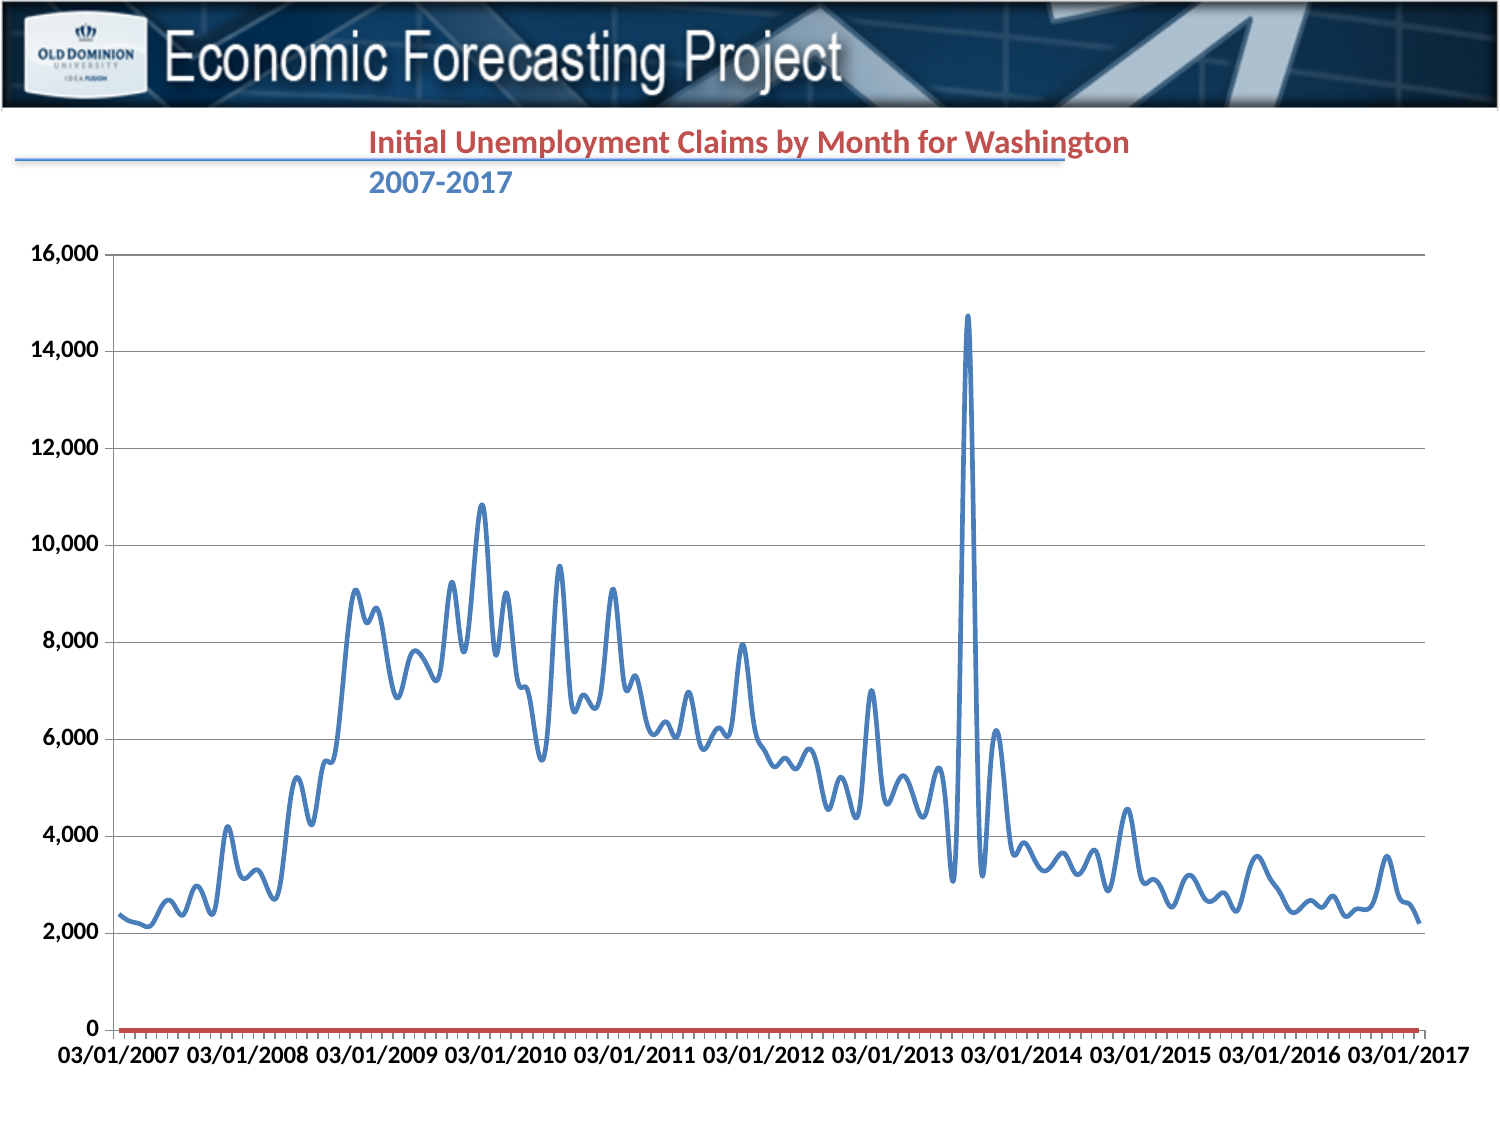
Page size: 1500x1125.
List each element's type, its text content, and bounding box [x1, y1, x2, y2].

chart [0, 224, 1500, 1088]
picture [0, 0, 1500, 112]
text_box Initial Unemployment Claims by Month for Washington 2007-2017 [353, 121, 1146, 207]
text_box [14, 157, 1066, 161]
